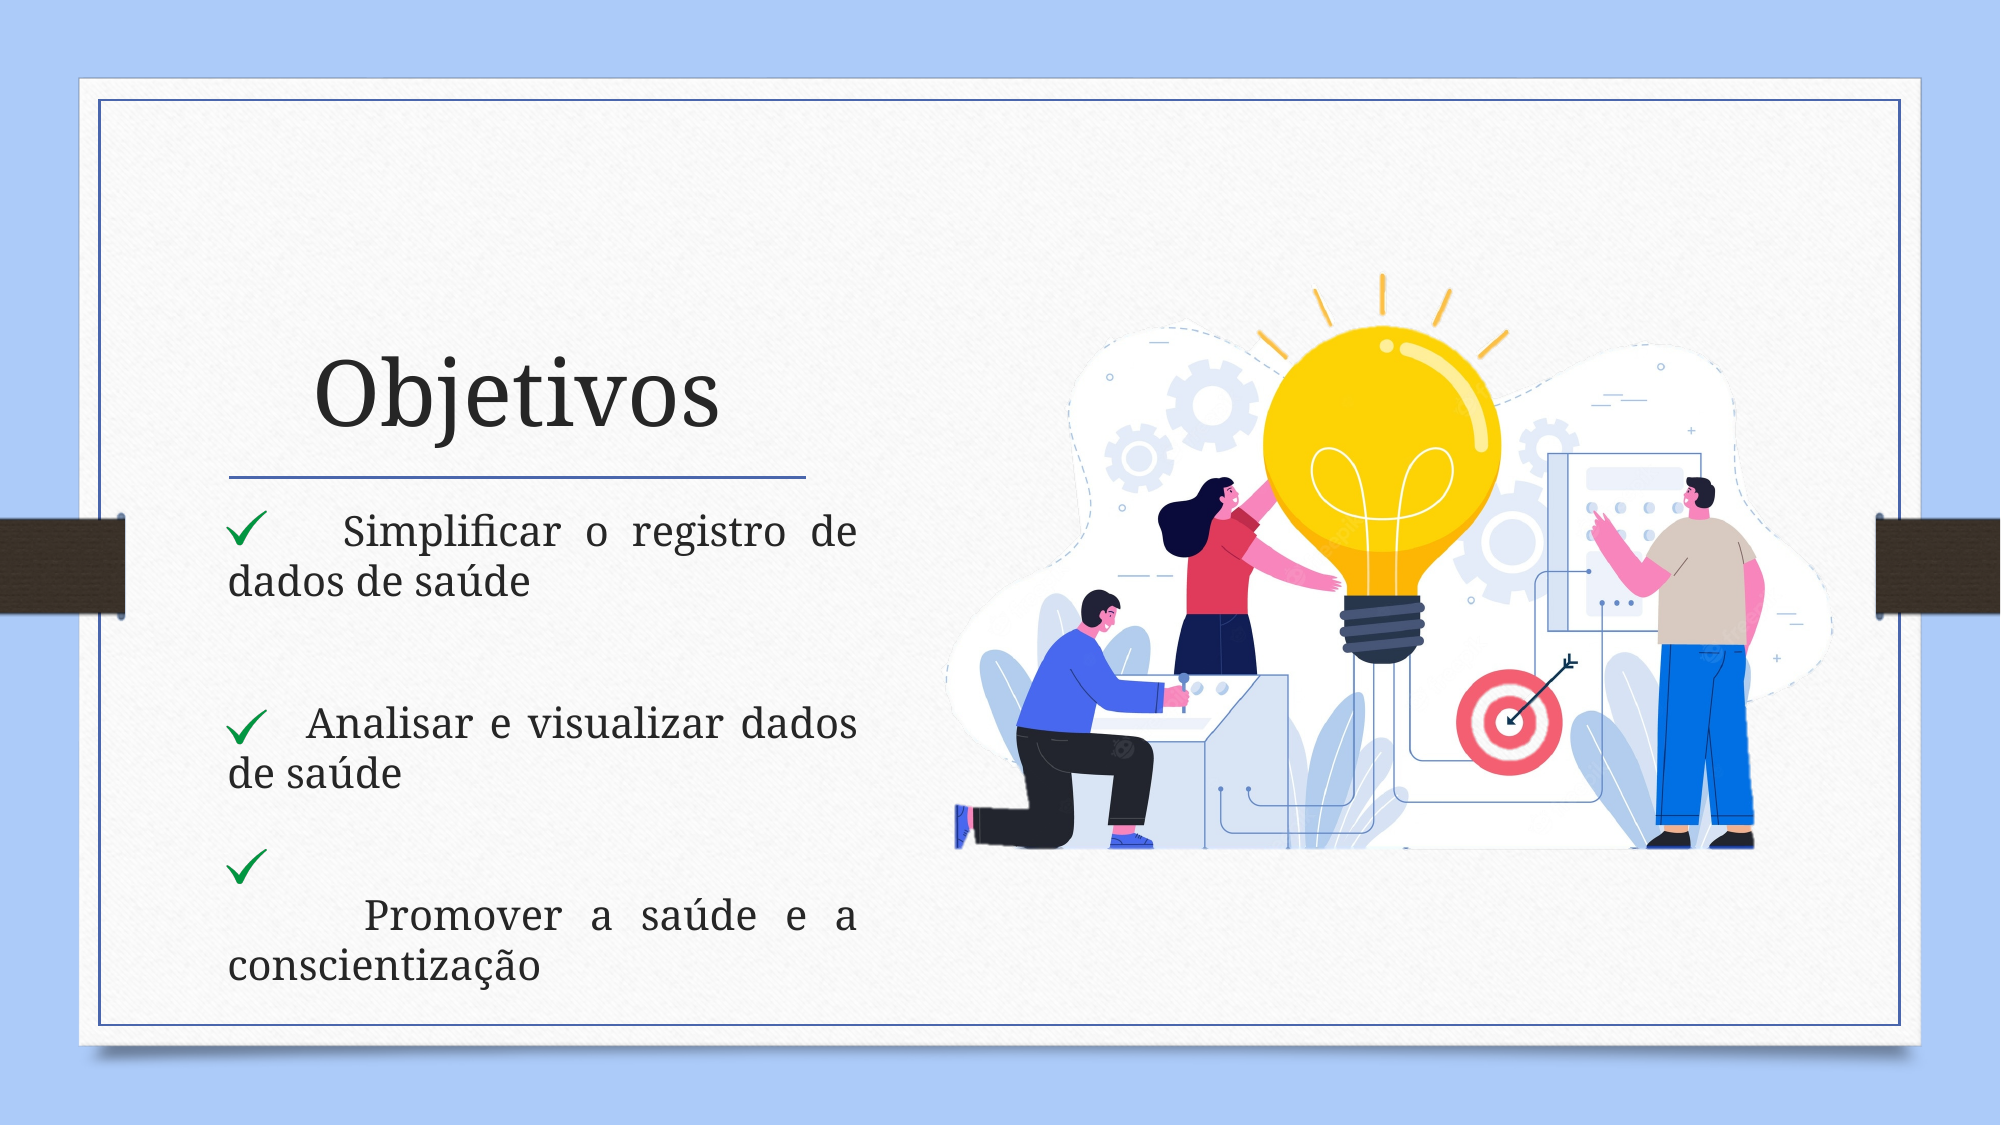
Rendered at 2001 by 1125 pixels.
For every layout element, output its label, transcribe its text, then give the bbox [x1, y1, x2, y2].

picture [0, 0, 2001, 1125]
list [872, 223, 1891, 902]
title Objetivos [212, 227, 823, 453]
list Simplificar o registro de dados de saúde Analisar e visualizar dados de saúde Promover a saúde e a conscientização [212, 497, 874, 972]
